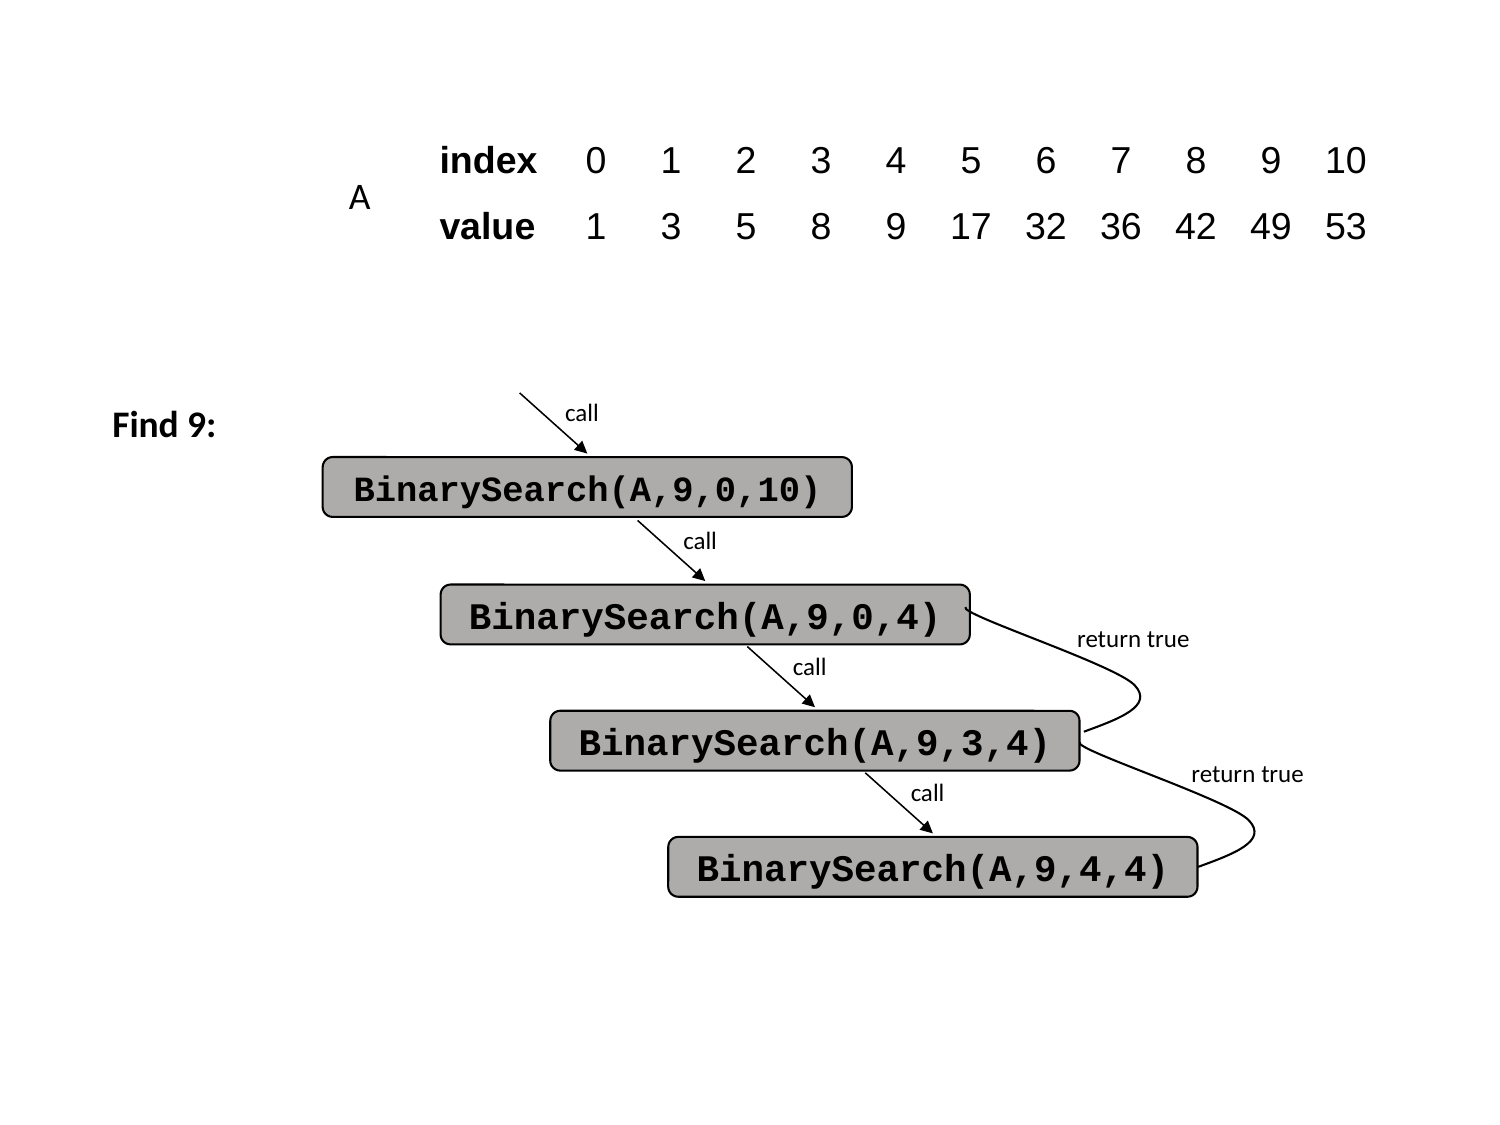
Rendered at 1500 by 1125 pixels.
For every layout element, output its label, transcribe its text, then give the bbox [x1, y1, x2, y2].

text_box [519, 392, 588, 454]
text_box call [777, 643, 852, 688]
table_cell 42 [1158, 198, 1233, 264]
table_cell 1 [558, 198, 633, 264]
table_header 0 [558, 132, 633, 198]
table_cell 8 [783, 198, 858, 264]
text_box BinarySearch(A,9,0,4) [440, 584, 970, 645]
table_cell value [425, 198, 558, 264]
table_header 7 [1083, 132, 1158, 198]
text_box return true [1062, 614, 1219, 660]
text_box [637, 520, 706, 582]
text_box return true [1176, 750, 1333, 796]
table_cell 49 [1233, 198, 1308, 264]
table_header 1 [633, 132, 708, 198]
text_box BinarySearch(A,9,3,4) [550, 710, 1080, 771]
text_box [1079, 742, 1255, 867]
table_header 2 [708, 132, 783, 198]
table_cell 3 [633, 198, 708, 264]
table_cell 32 [1008, 198, 1083, 264]
text_box [965, 607, 1141, 732]
text_box BinarySearch(A,9,4,4) [668, 836, 1198, 897]
text_box BinarySearch(A,9,0,10) [322, 457, 852, 517]
text_box A [333, 164, 395, 225]
text_box call [668, 516, 743, 562]
table_header 9 [1233, 132, 1308, 198]
table_header 6 [1008, 132, 1083, 198]
table_header 3 [783, 132, 858, 198]
table_cell 9 [858, 198, 933, 264]
text_box call [550, 389, 625, 435]
table_cell 17 [933, 198, 1008, 264]
table_cell 5 [708, 198, 783, 264]
table_header index [425, 132, 558, 198]
text_box Find 9: [97, 392, 258, 453]
text_box call [895, 769, 970, 815]
table_header 5 [933, 132, 1008, 198]
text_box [865, 772, 934, 834]
table_header 4 [858, 132, 933, 198]
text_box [747, 646, 816, 708]
table_cell 36 [1083, 198, 1158, 264]
table_cell 53 [1308, 198, 1383, 264]
table_header 8 [1158, 132, 1233, 198]
table_header 10 [1308, 132, 1383, 198]
